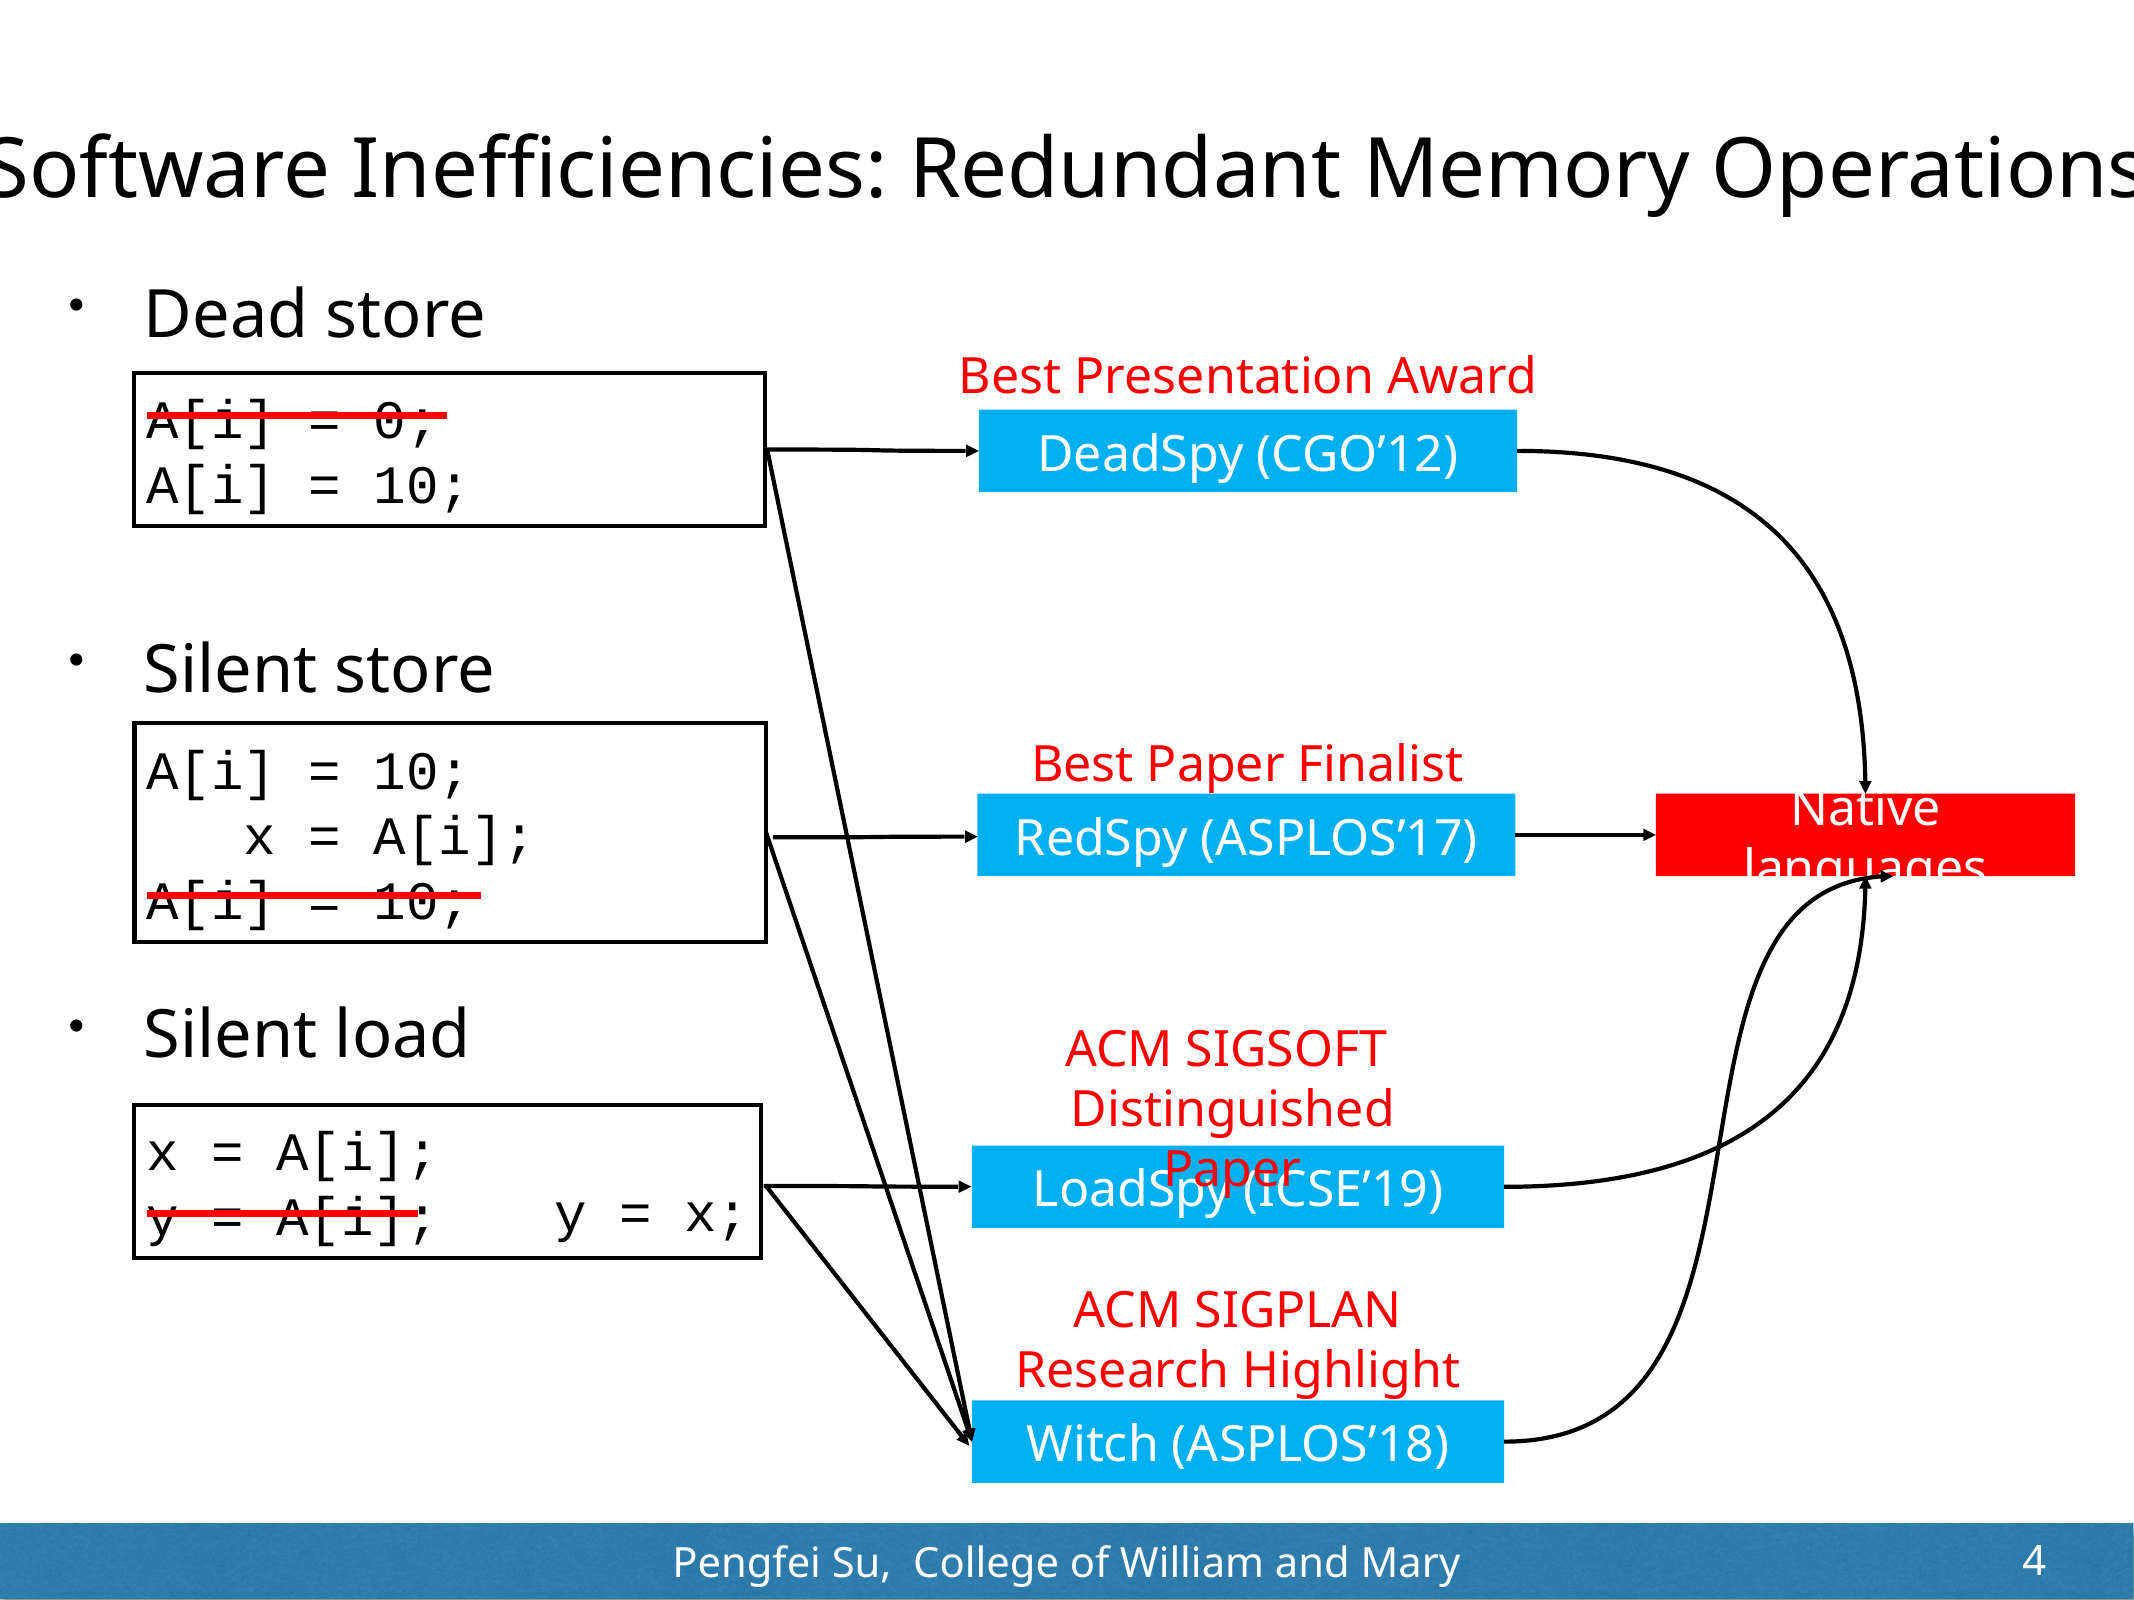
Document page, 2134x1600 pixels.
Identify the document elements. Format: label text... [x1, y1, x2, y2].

text_box Best Presentation Award [939, 336, 1557, 411]
text_box Native languages [1655, 793, 2076, 877]
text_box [767, 450, 973, 828]
text_box A[i] = 0; A[i] = 10; [134, 372, 765, 527]
text_box Best Paper Finalist [1003, 723, 1492, 799]
text_box ACM SIGPLAN Research Highlight [994, 1270, 1482, 1405]
text_box LoadSpy (ICSE’19) [983, 1145, 1499, 1229]
text_box Dead store Silent store Silent load [0, 262, 2067, 1421]
text_box ACM SIGSOFT Distinguished Paper [989, 1009, 1477, 1204]
text_box x = A[i]; y = A[i]; [134, 1104, 761, 1259]
text_box y = x; [545, 1168, 758, 1251]
text_box Witch (ASPLOS’18) [971, 1400, 1505, 1483]
title Software Inefficiencies: Redundant Memory Operations [0, 44, 2134, 284]
slide_number 4 [2001, 1525, 2068, 1593]
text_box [1503, 875, 1894, 1442]
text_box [765, 833, 973, 1181]
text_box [765, 1185, 970, 1446]
text_box A[i] = 10; x = A[i]; A[i] = 10; [134, 723, 762, 942]
text_box RedSpy (ASPLOS’17) [982, 793, 1516, 877]
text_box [1517, 450, 1866, 794]
picture [0, 1523, 2134, 1599]
text_box DeadSpy (CGO’12) [978, 411, 1518, 493]
